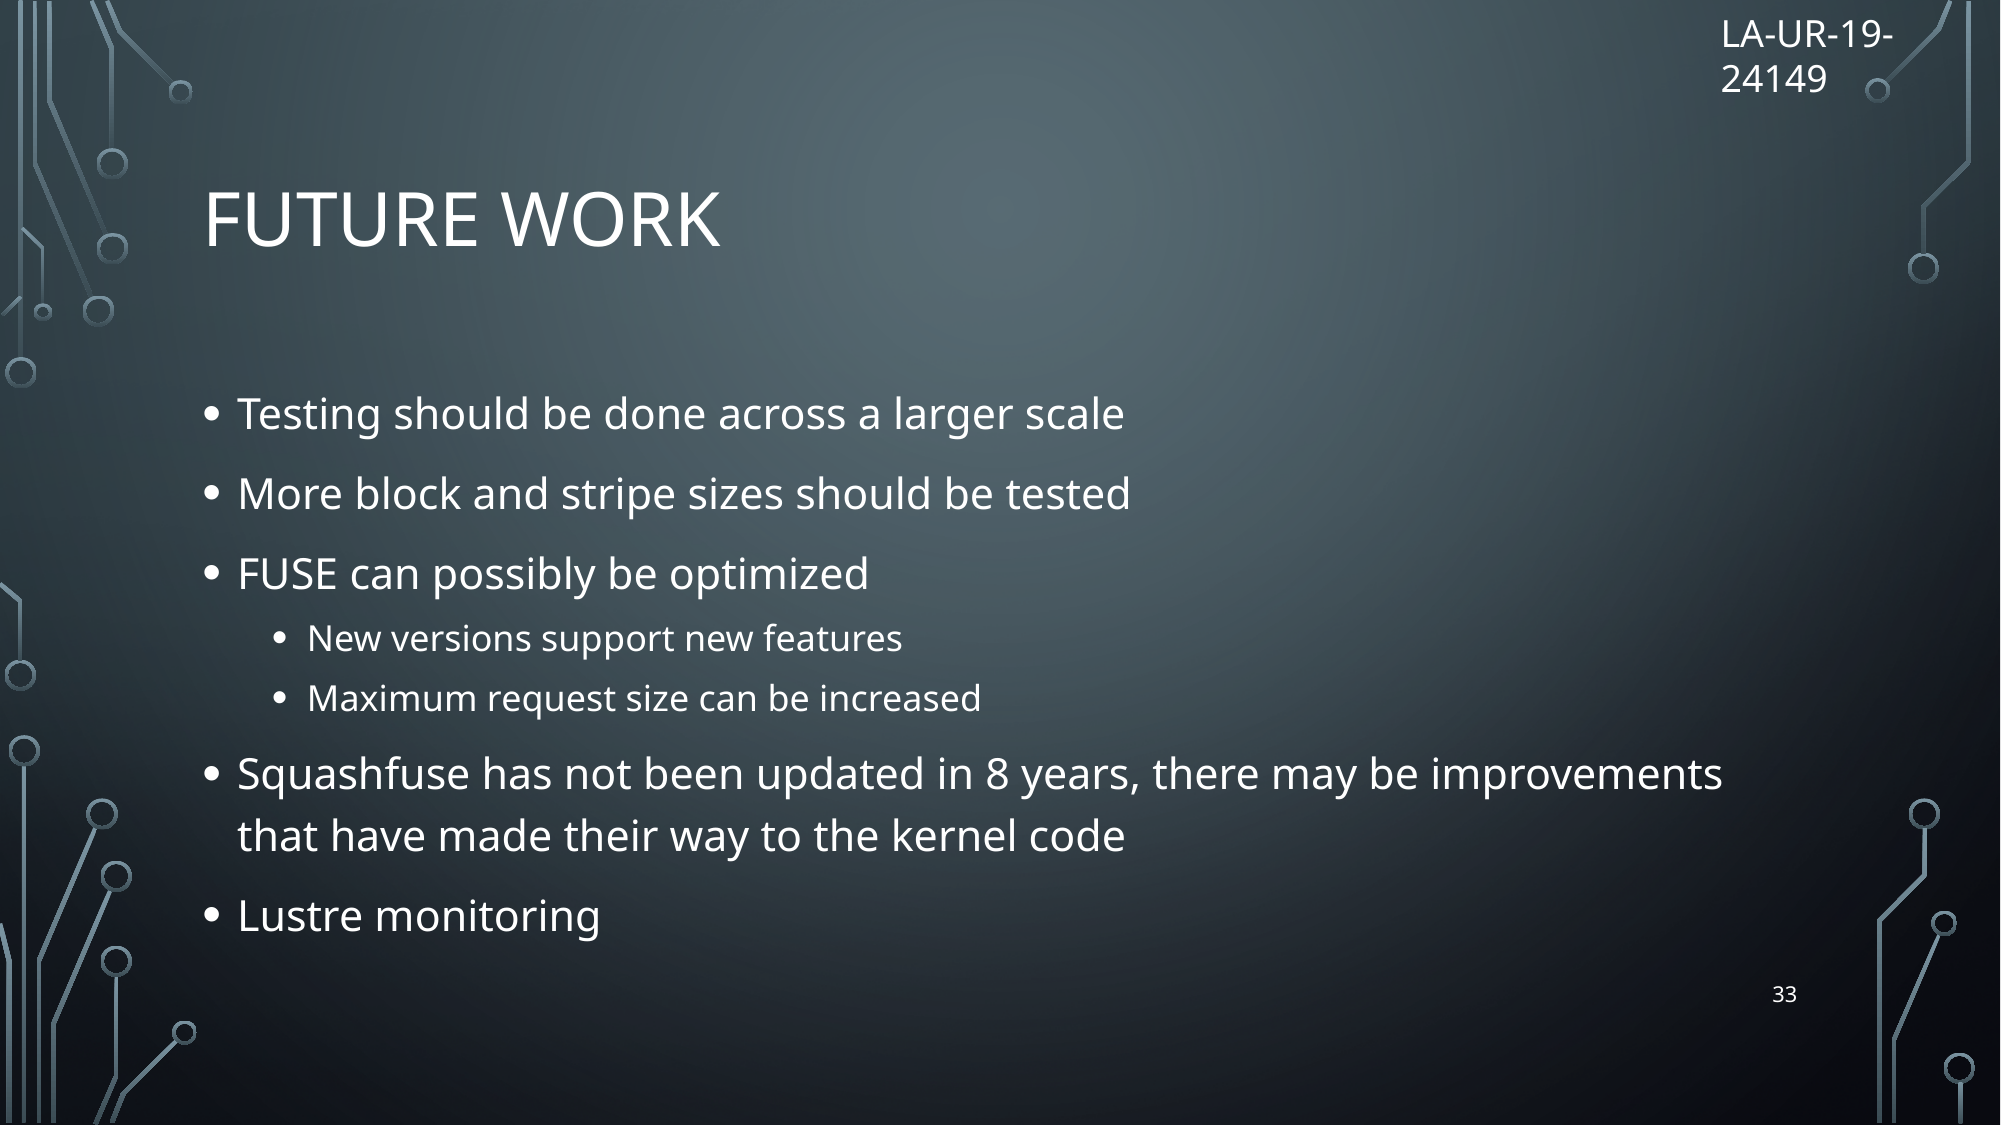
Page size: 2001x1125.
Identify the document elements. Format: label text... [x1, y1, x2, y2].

list Testing should be done across a larger scale More block and stripe sizes should be tested FUSE can possibly be optimized New versions support new features Maximum request size can be increased Squashfuse has not been updated in 8 years, there may be improvements that have made their way to the kernel code Lustre monitoring [187, 369, 1813, 950]
slide_number 33 [1685, 965, 1813, 1025]
title Future work [187, 101, 1813, 344]
text_box LA-UR-19-24149 [1705, 3, 2000, 108]
